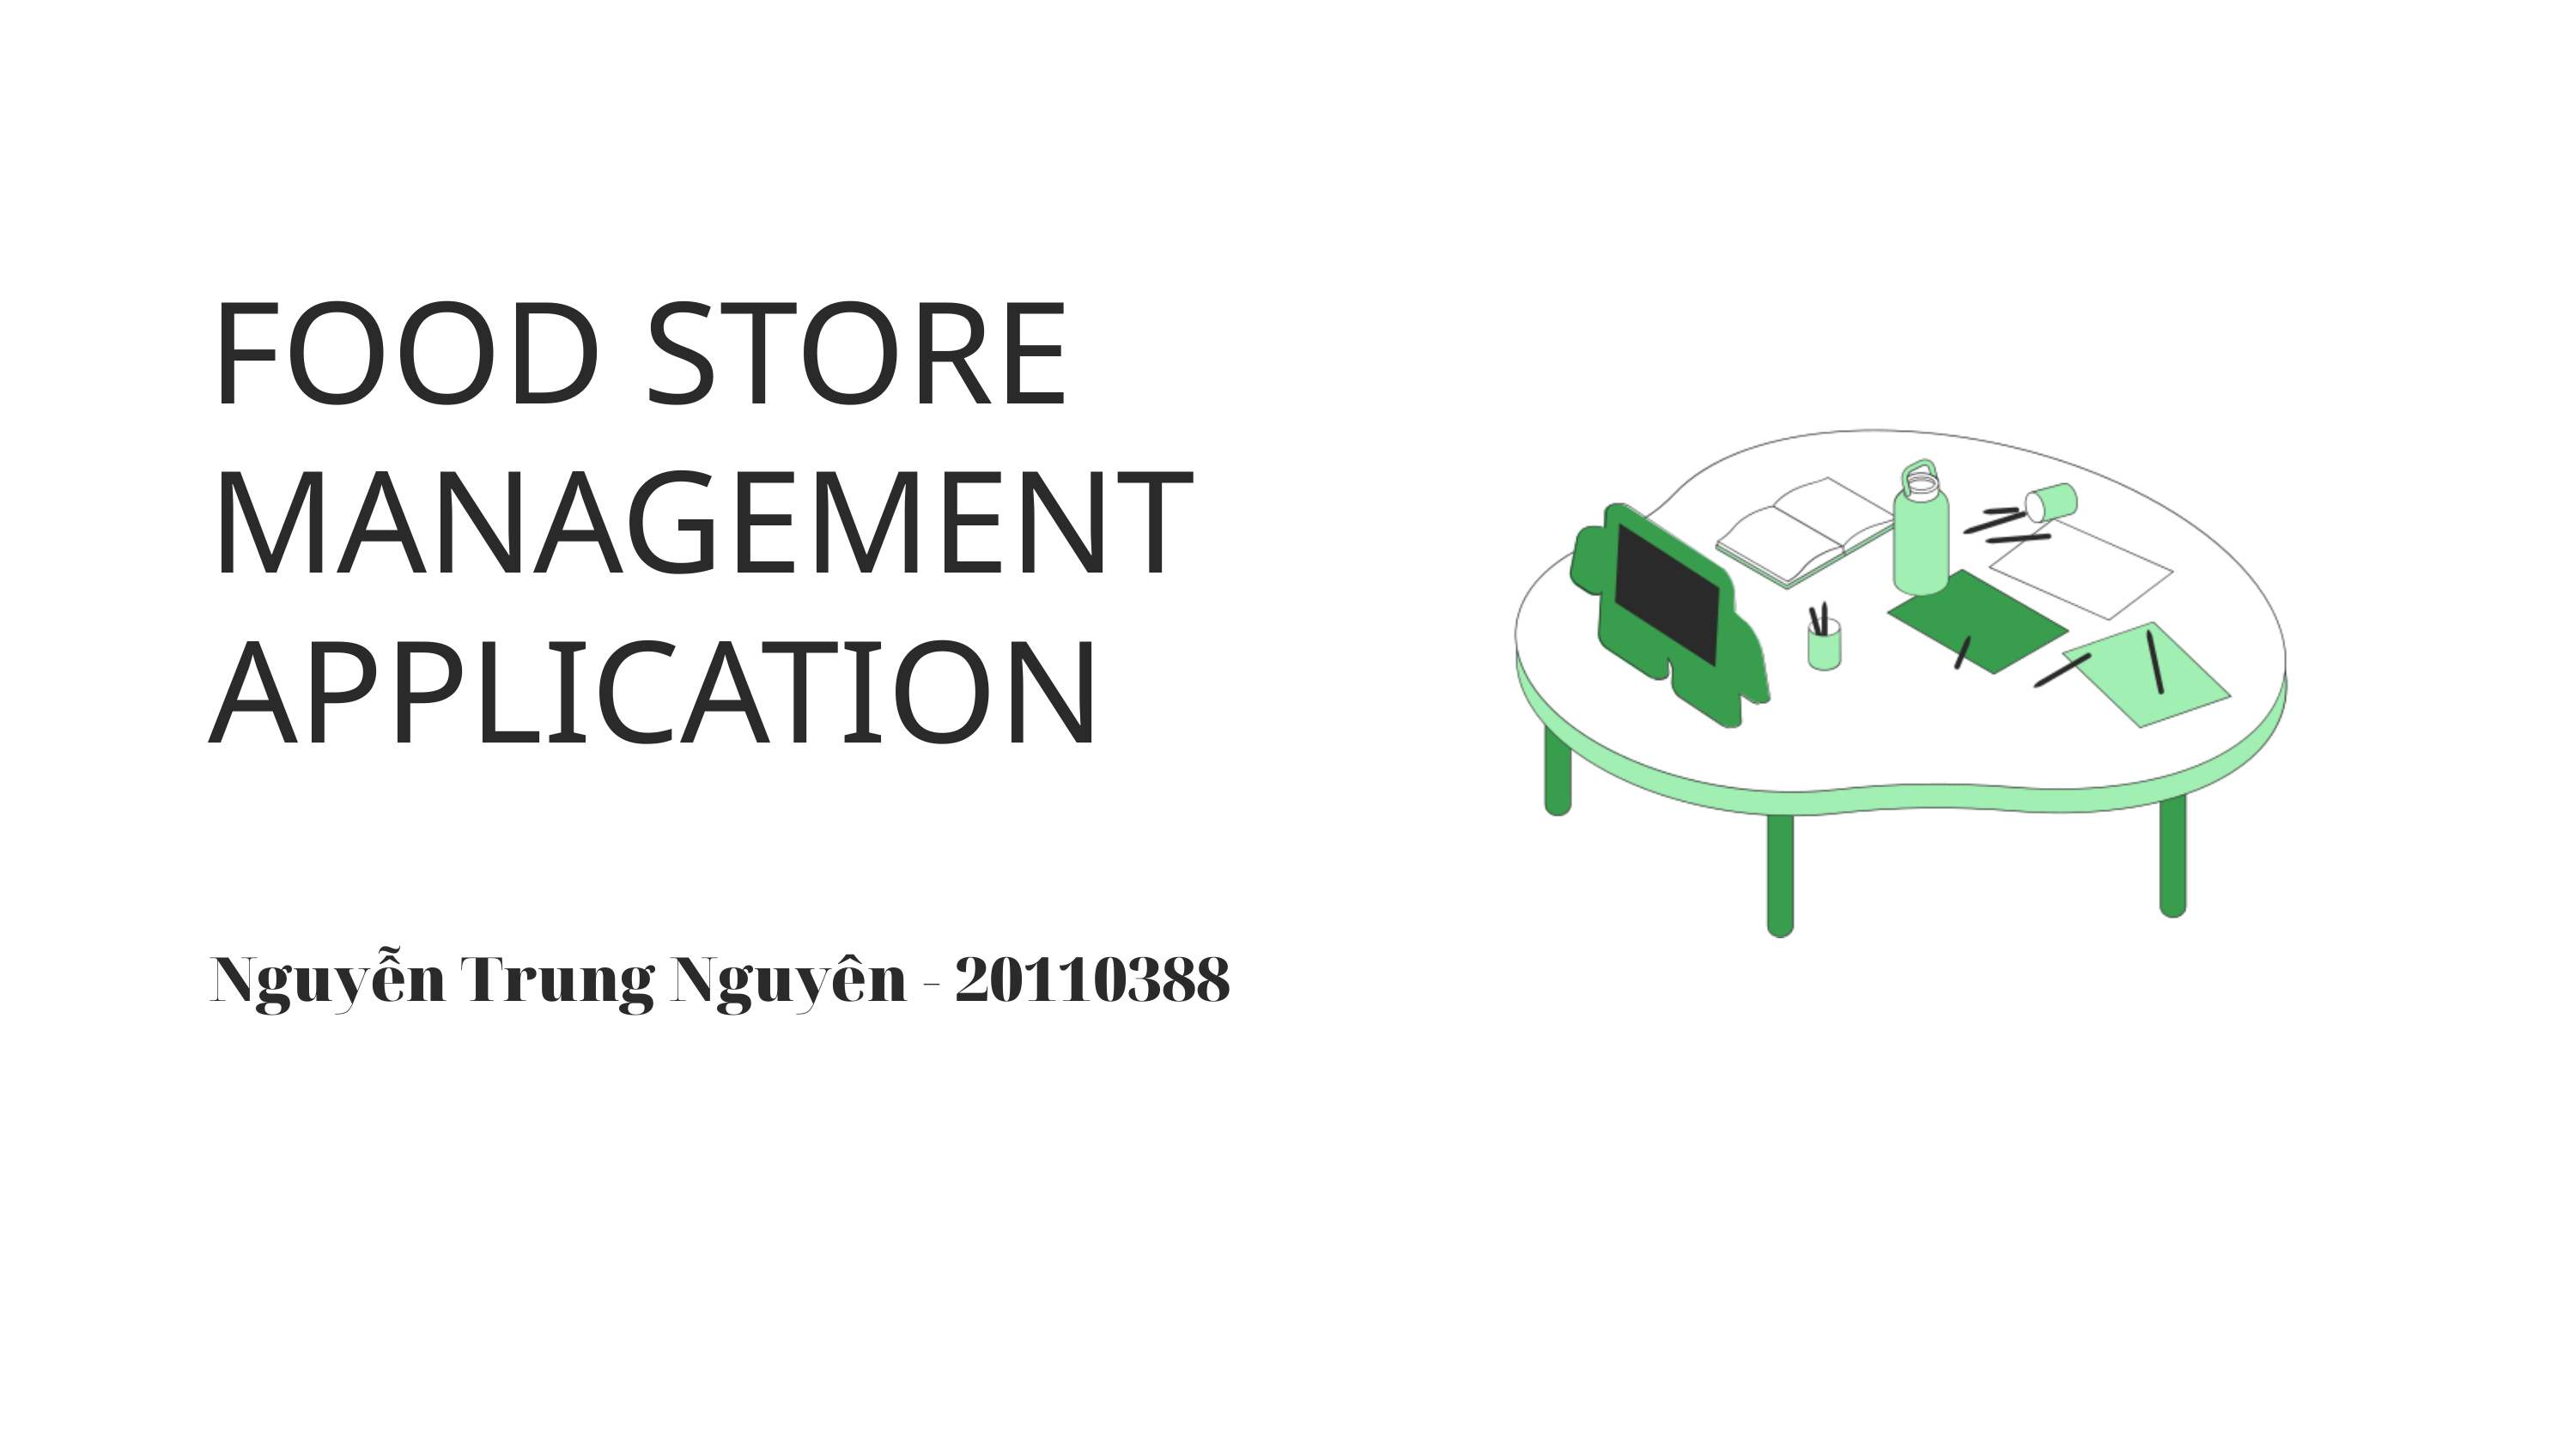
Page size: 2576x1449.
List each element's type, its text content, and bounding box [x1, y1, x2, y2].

picture [1485, 408, 2331, 938]
text_box FOOD STORE MANAGEMENT APPLICATION [208, 262, 1253, 771]
text_box Nguyễn Trung Nguyên - 20110388 [208, 928, 1233, 1014]
